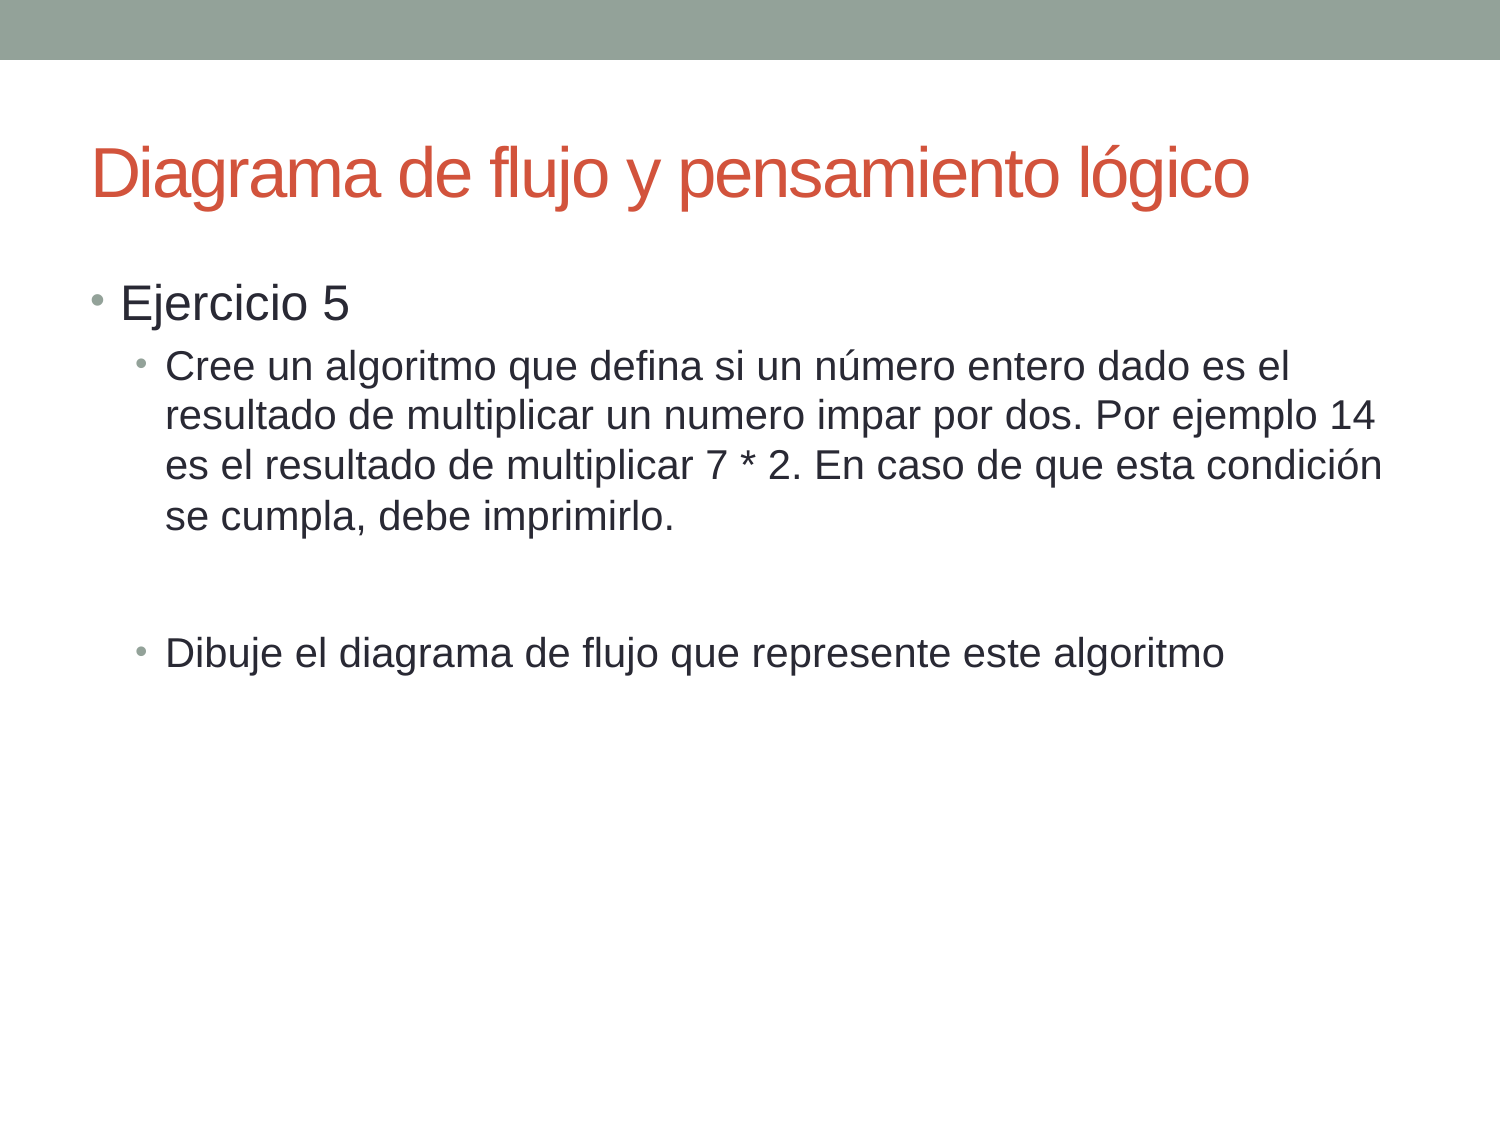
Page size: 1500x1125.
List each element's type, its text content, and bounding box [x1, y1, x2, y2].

title Diagrama de flujo y pensamiento lógico [75, 87, 1425, 250]
list Ejercicio 5 Cree un algoritmo que defina si un número entero dado es el resultado de multiplicar un numero impar por dos. Por ejemplo 14 es el resultado de multiplicar 7 * 2. En caso de que esta condición se cumpla, debe imprimirlo. Dibuje el diagrama de flujo que represente este algoritmo [75, 262, 1425, 1063]
